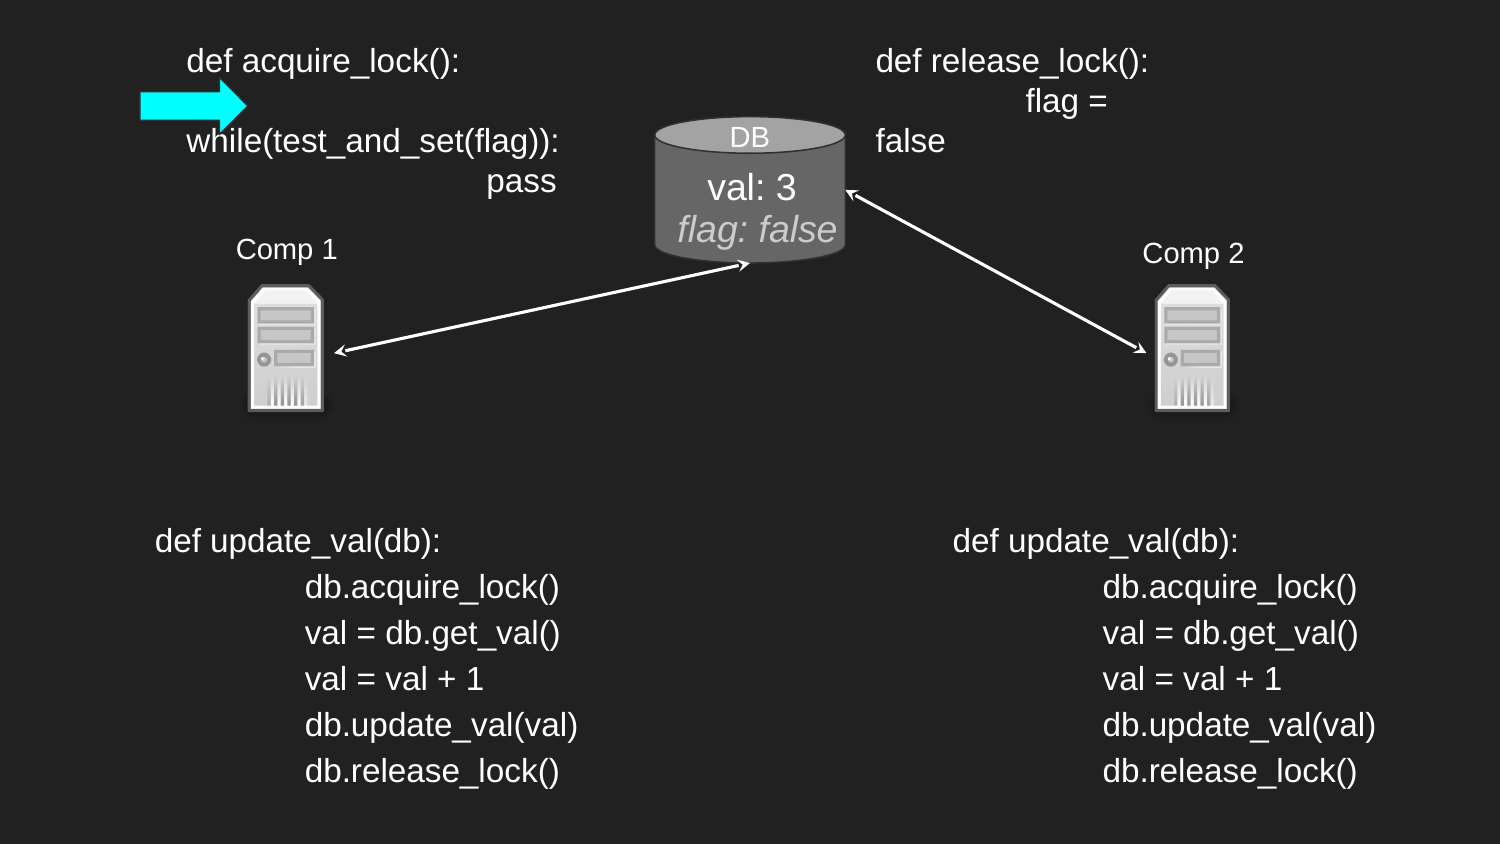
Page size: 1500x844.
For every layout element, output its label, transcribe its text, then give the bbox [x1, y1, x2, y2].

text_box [333, 189, 655, 354]
text_box Comp 1 [217, 215, 328, 285]
text_box [786, 118, 846, 189]
text_box def update_val(db): db.acquire_lock() val = db.get_val() val = val + 1 db.update_val(val) db.release_lock() [937, 498, 1423, 775]
text_box val: 3 [675, 147, 829, 189]
text_box [139, 77, 249, 135]
picture [1146, 284, 1241, 422]
text_box def acquire_lock(): while(test_and_set(flag)): pass [171, 24, 700, 135]
text_box flag: false [655, 189, 843, 259]
text_box Comp 2 [1151, 218, 1263, 289]
text_box [739, 259, 810, 264]
text_box [654, 135, 678, 189]
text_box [845, 189, 1147, 354]
text_box DB [714, 103, 786, 147]
text_box [690, 259, 739, 263]
text_box def update_val(db): db.acquire_lock() val = db.get_val() val = val + 1 db.update_val(val) db.release_lock() [139, 498, 625, 775]
text_box def release_lock(): flag = false [860, 24, 1201, 135]
picture [239, 284, 335, 422]
